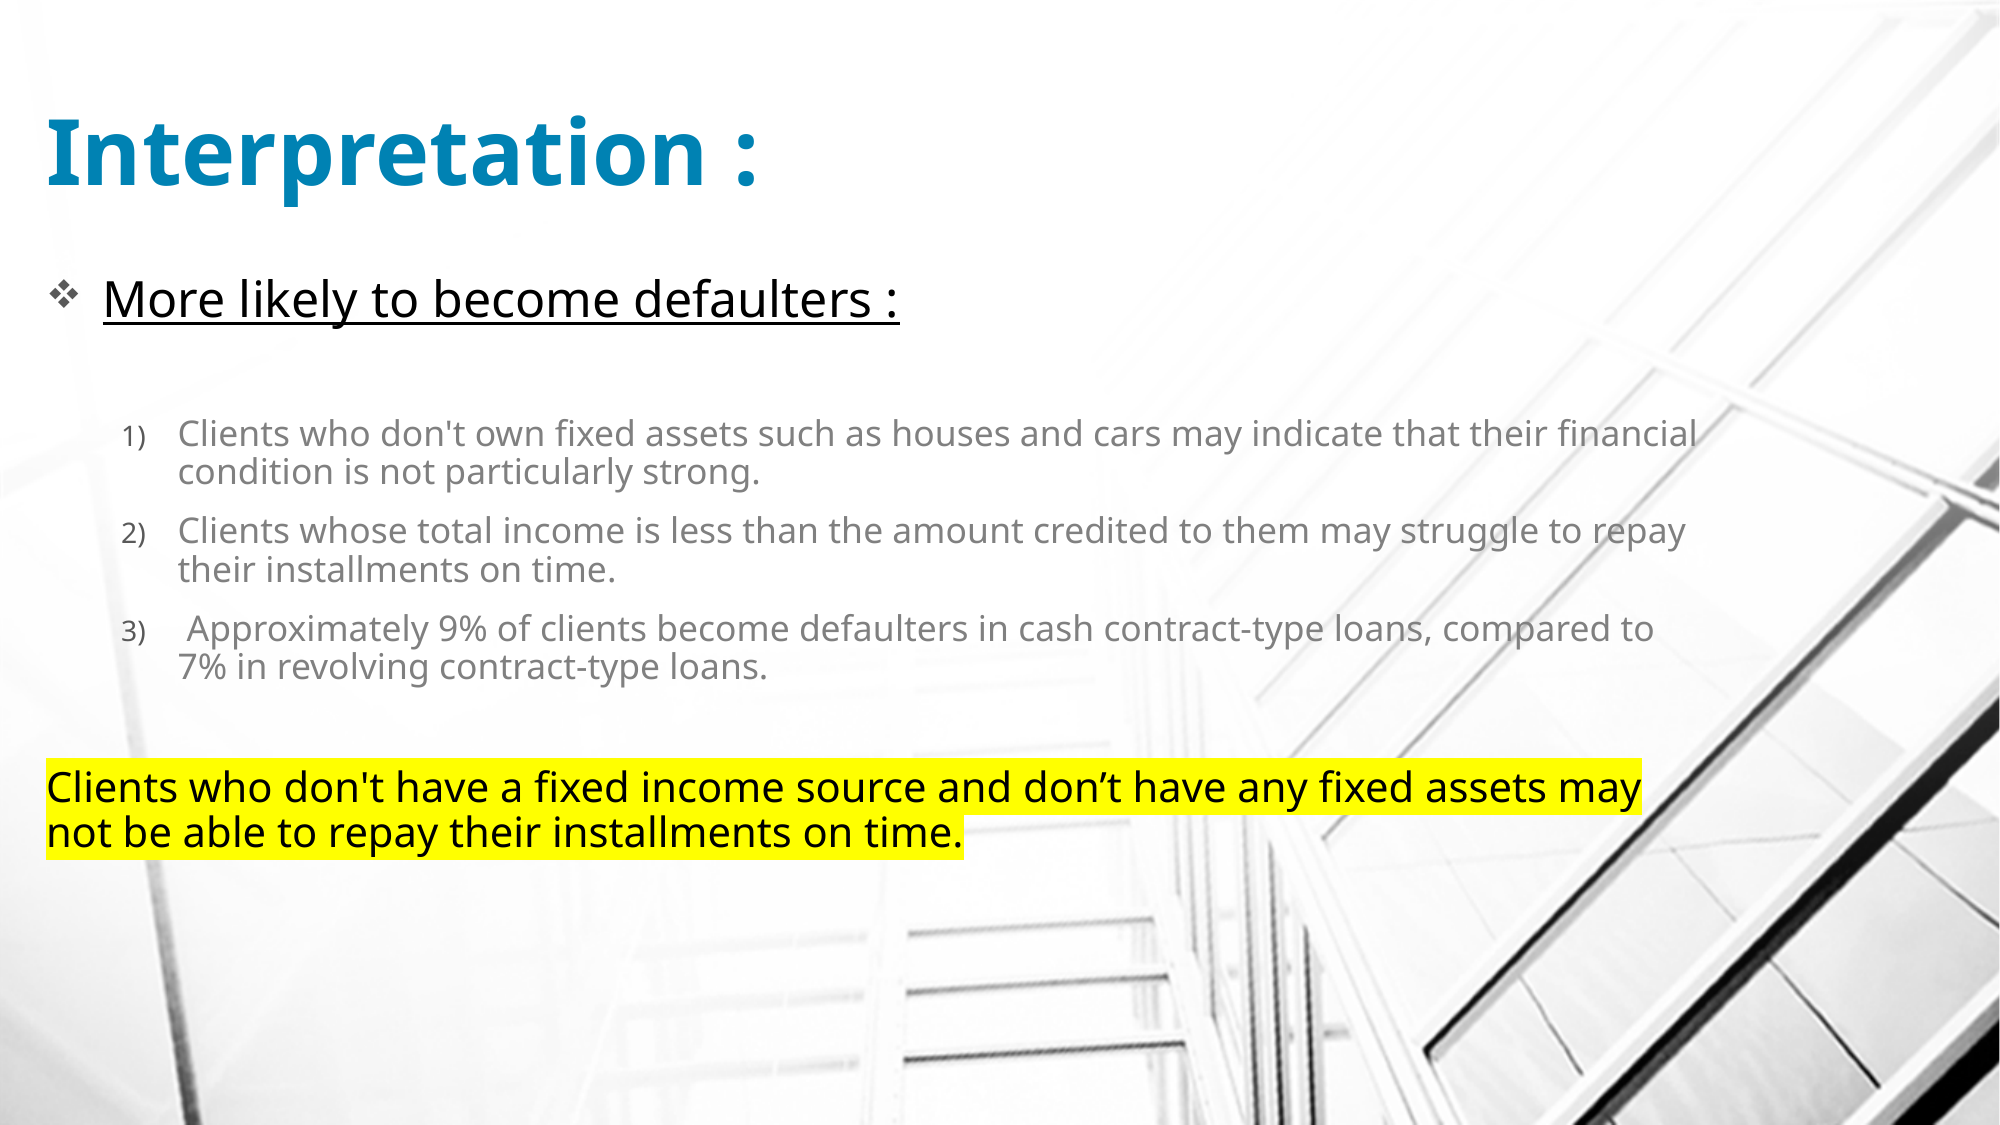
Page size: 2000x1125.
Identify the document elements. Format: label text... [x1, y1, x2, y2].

list More likely to become defaulters : Clients who don't own fixed assets such as houses and cars may indicate that their financial condition is not particularly strong. Clients whose total income is less than the amount credited to them may struggle to repay their installments on time. Approximately 9% of clients become defaulters in cash contract-type loans, compared to 7% in revolving contract-type loans. Clients who don't have a fixed income source and don’t have any fixed assets may not be able to repay their installments on time. [31, 267, 1721, 905]
picture [0, 0, 2000, 1125]
title Interpretation : [31, 78, 1152, 211]
